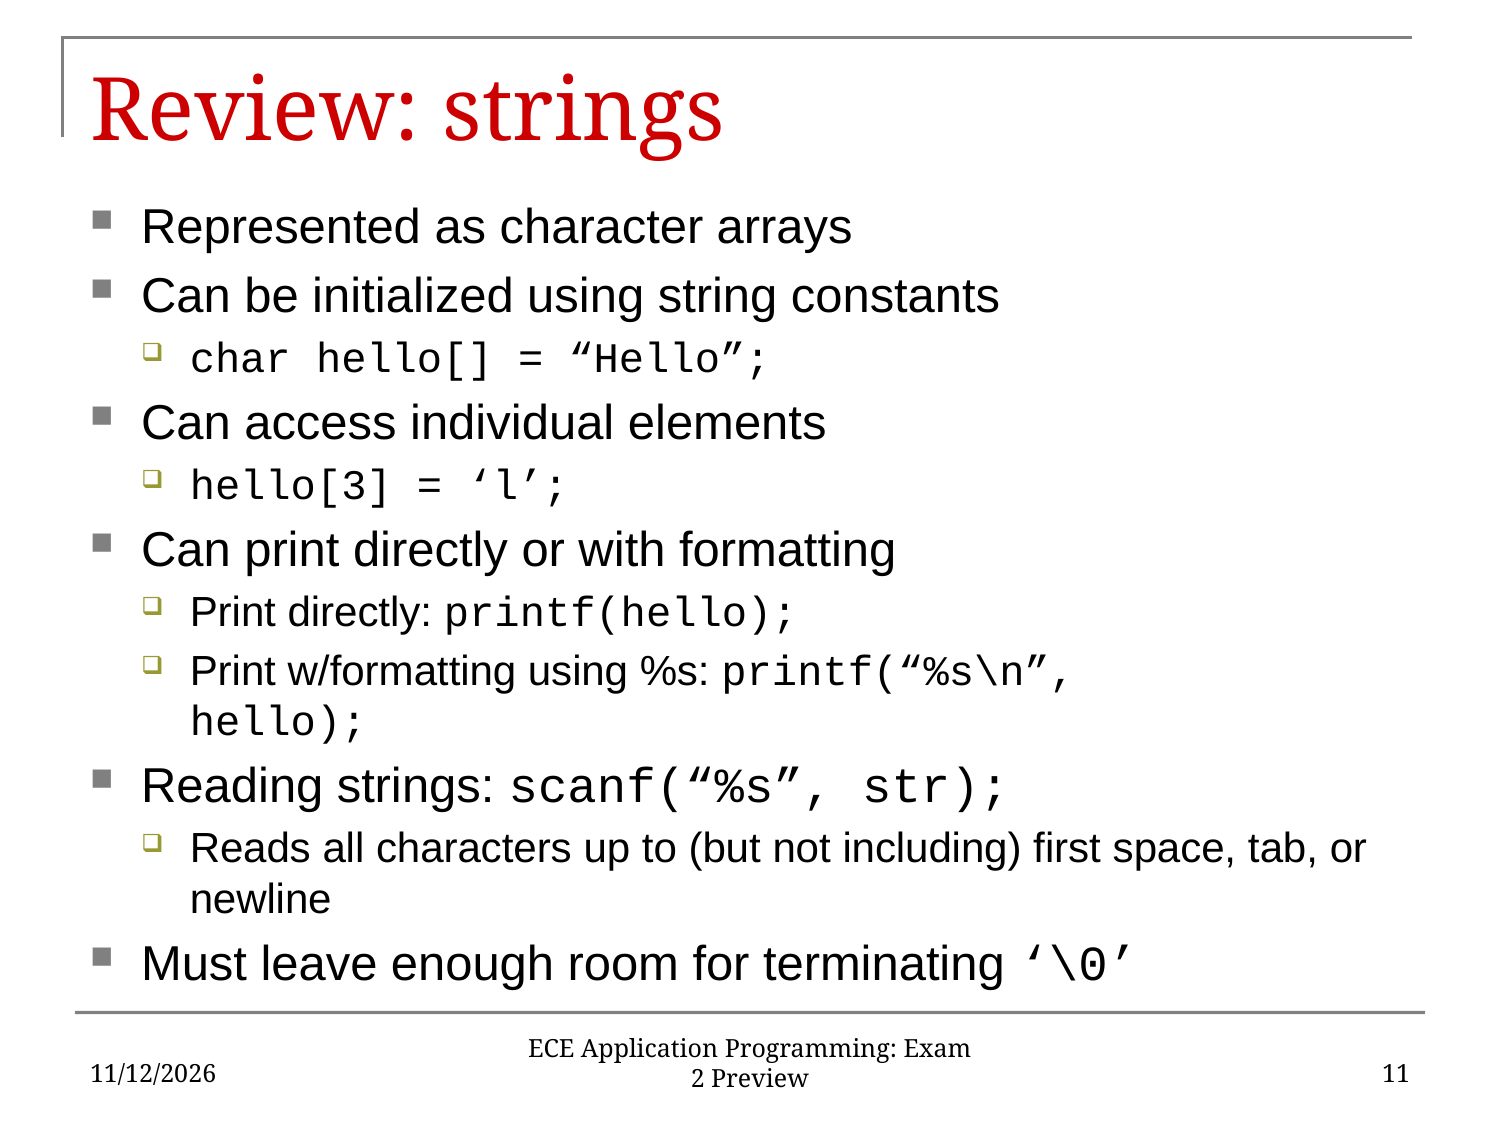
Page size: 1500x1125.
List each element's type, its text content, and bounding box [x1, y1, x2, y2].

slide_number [74, 1023, 426, 1100]
list Represented as character arrays Can be initialized using string constants char hello[] = “Hello”; Can access individual elements hello[3] = ‘l’; Can print directly or with formatting Print directly: printf(hello); Print w/formatting using %s: printf(“%s\n”, hello); Reading strings: scanf(“%s”, str); Reads all characters up to (but not including) first space, tab, or newline Must leave enough room for terminating ‘\0’ [75, 187, 1425, 1006]
title Review: strings [75, 45, 1425, 163]
slide_number 11 [1074, 1023, 1426, 1100]
footer ECE Application Programming: Exam 2 Preview [512, 1024, 988, 1101]
